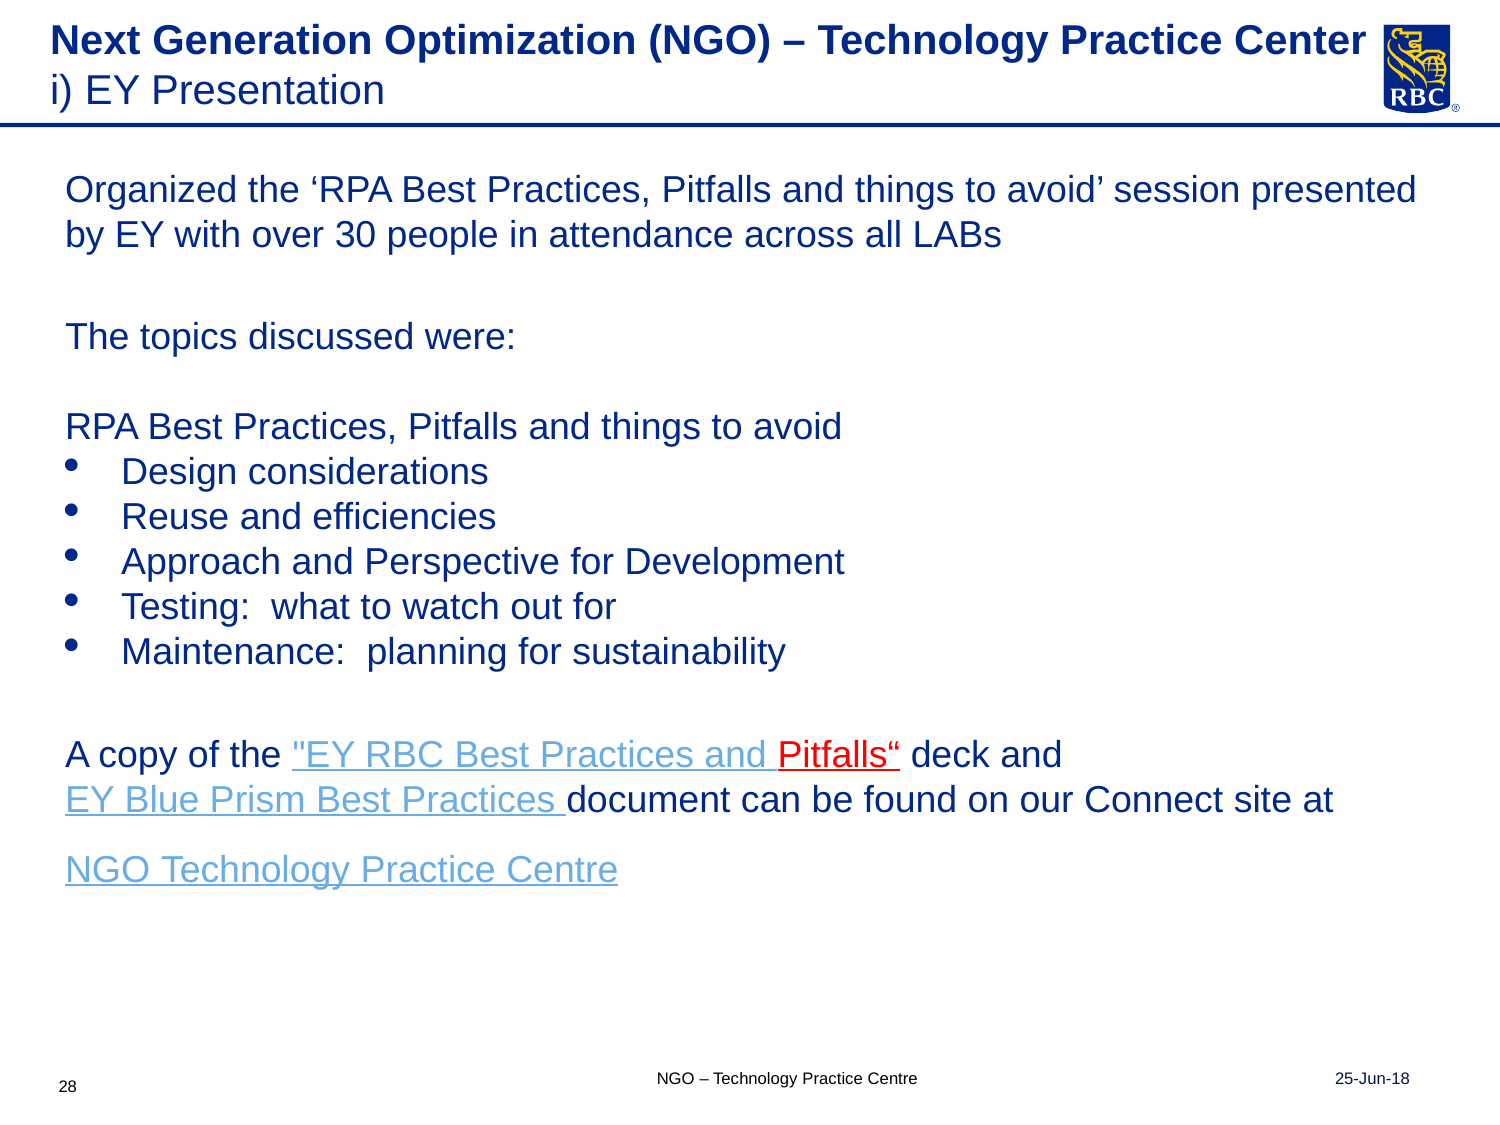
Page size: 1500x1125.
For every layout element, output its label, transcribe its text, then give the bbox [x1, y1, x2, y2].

picture [1383, 24, 1461, 114]
title Next Generation Optimization (NGO) – Technology Practice Center i) EY Presentation [50, 12, 1400, 113]
text_box Organized the ‘RPA Best Practices, Pitfalls and things to avoid’ session presented by EY with over 30 people in attendance across all LABs The topics discussed were: RPA Best Practices, Pitfalls and things to avoid Design considerations Reuse and efficiencies Approach and Perspective for Development Testing: what to watch out for Maintenance: planning for sustainability A copy of the "EY RBC Best Practices and Pitfalls“ deck and EY Blue Prism Best Practices document can be found on our Connect site at NGO Technology Practice Centre [49, 157, 1475, 1038]
